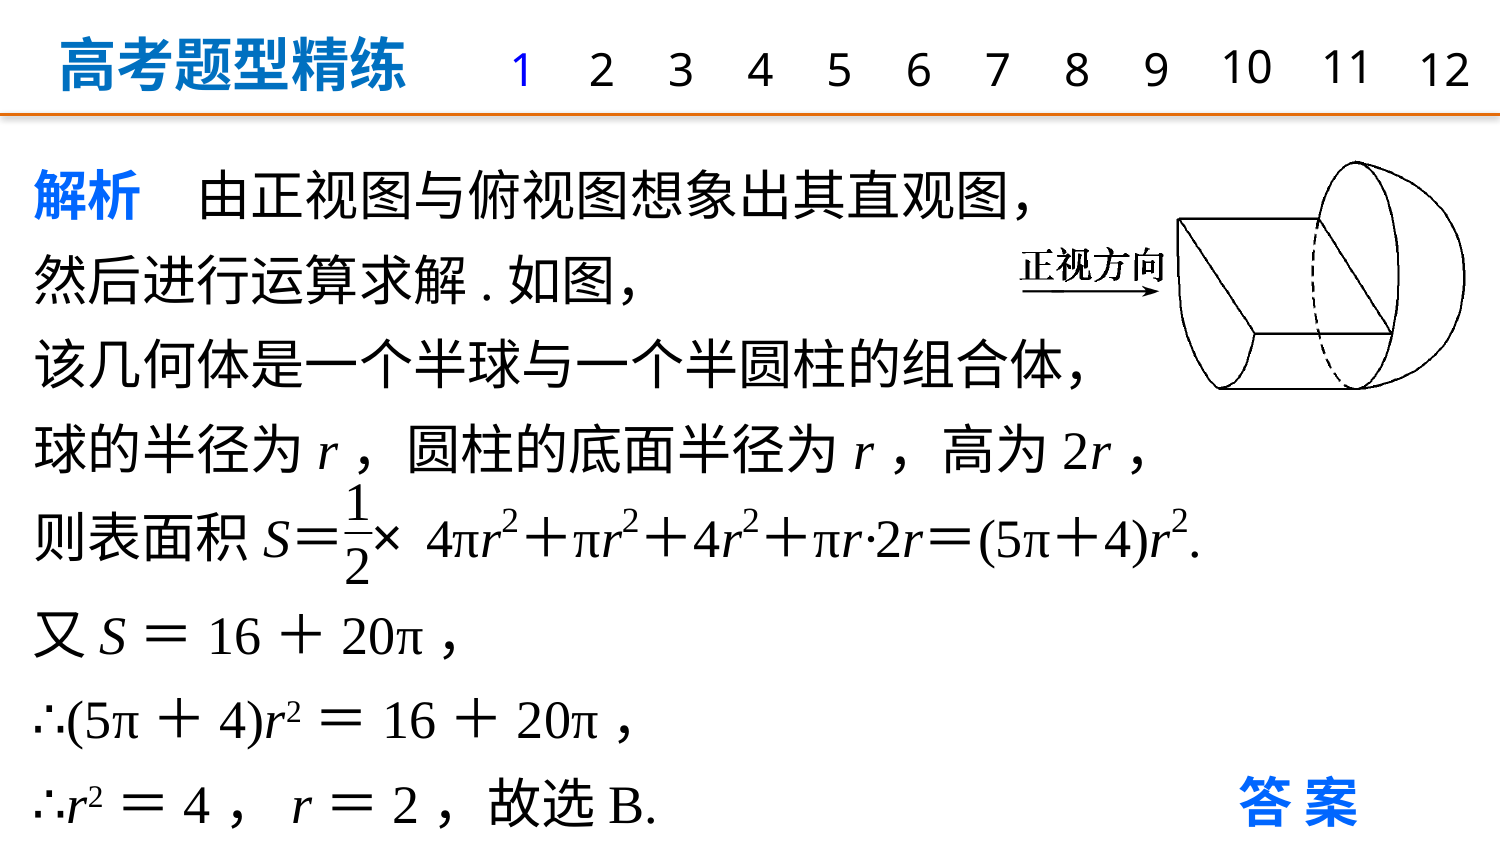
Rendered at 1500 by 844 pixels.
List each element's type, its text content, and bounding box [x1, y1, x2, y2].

text_box 11 [1301, 36, 1394, 101]
text_box 12 [1402, 36, 1486, 106]
text_box 1 [488, 36, 558, 106]
text_box 解析 由正视图与俯视图想象出其直观图， 然后进行运算求解.如图， 该几何体是一个半球与一个半圆柱的组合体， 球的半径为r，圆柱的底面半径为r，高为2r， [18, 134, 1464, 488]
text_box 6 [884, 36, 954, 106]
text_box 9 [1121, 36, 1192, 106]
text_box 答案 B [1223, 728, 1453, 842]
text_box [32, 468, 1263, 615]
text_box 7 [963, 36, 1033, 106]
text_box 高考题型精练 [43, 20, 423, 105]
text_box 2 [567, 36, 637, 106]
text_box 8 [1042, 36, 1113, 106]
text_box 又S＝16＋20π， ∴(5π＋4)r2＝16＋20π， ∴r2＝4，r＝2，故选B. [17, 573, 768, 842]
text_box 10 [1201, 36, 1293, 101]
text_box 4 [725, 36, 796, 106]
picture [1015, 152, 1469, 401]
text_box 3 [646, 36, 716, 106]
text_box 5 [804, 36, 875, 106]
